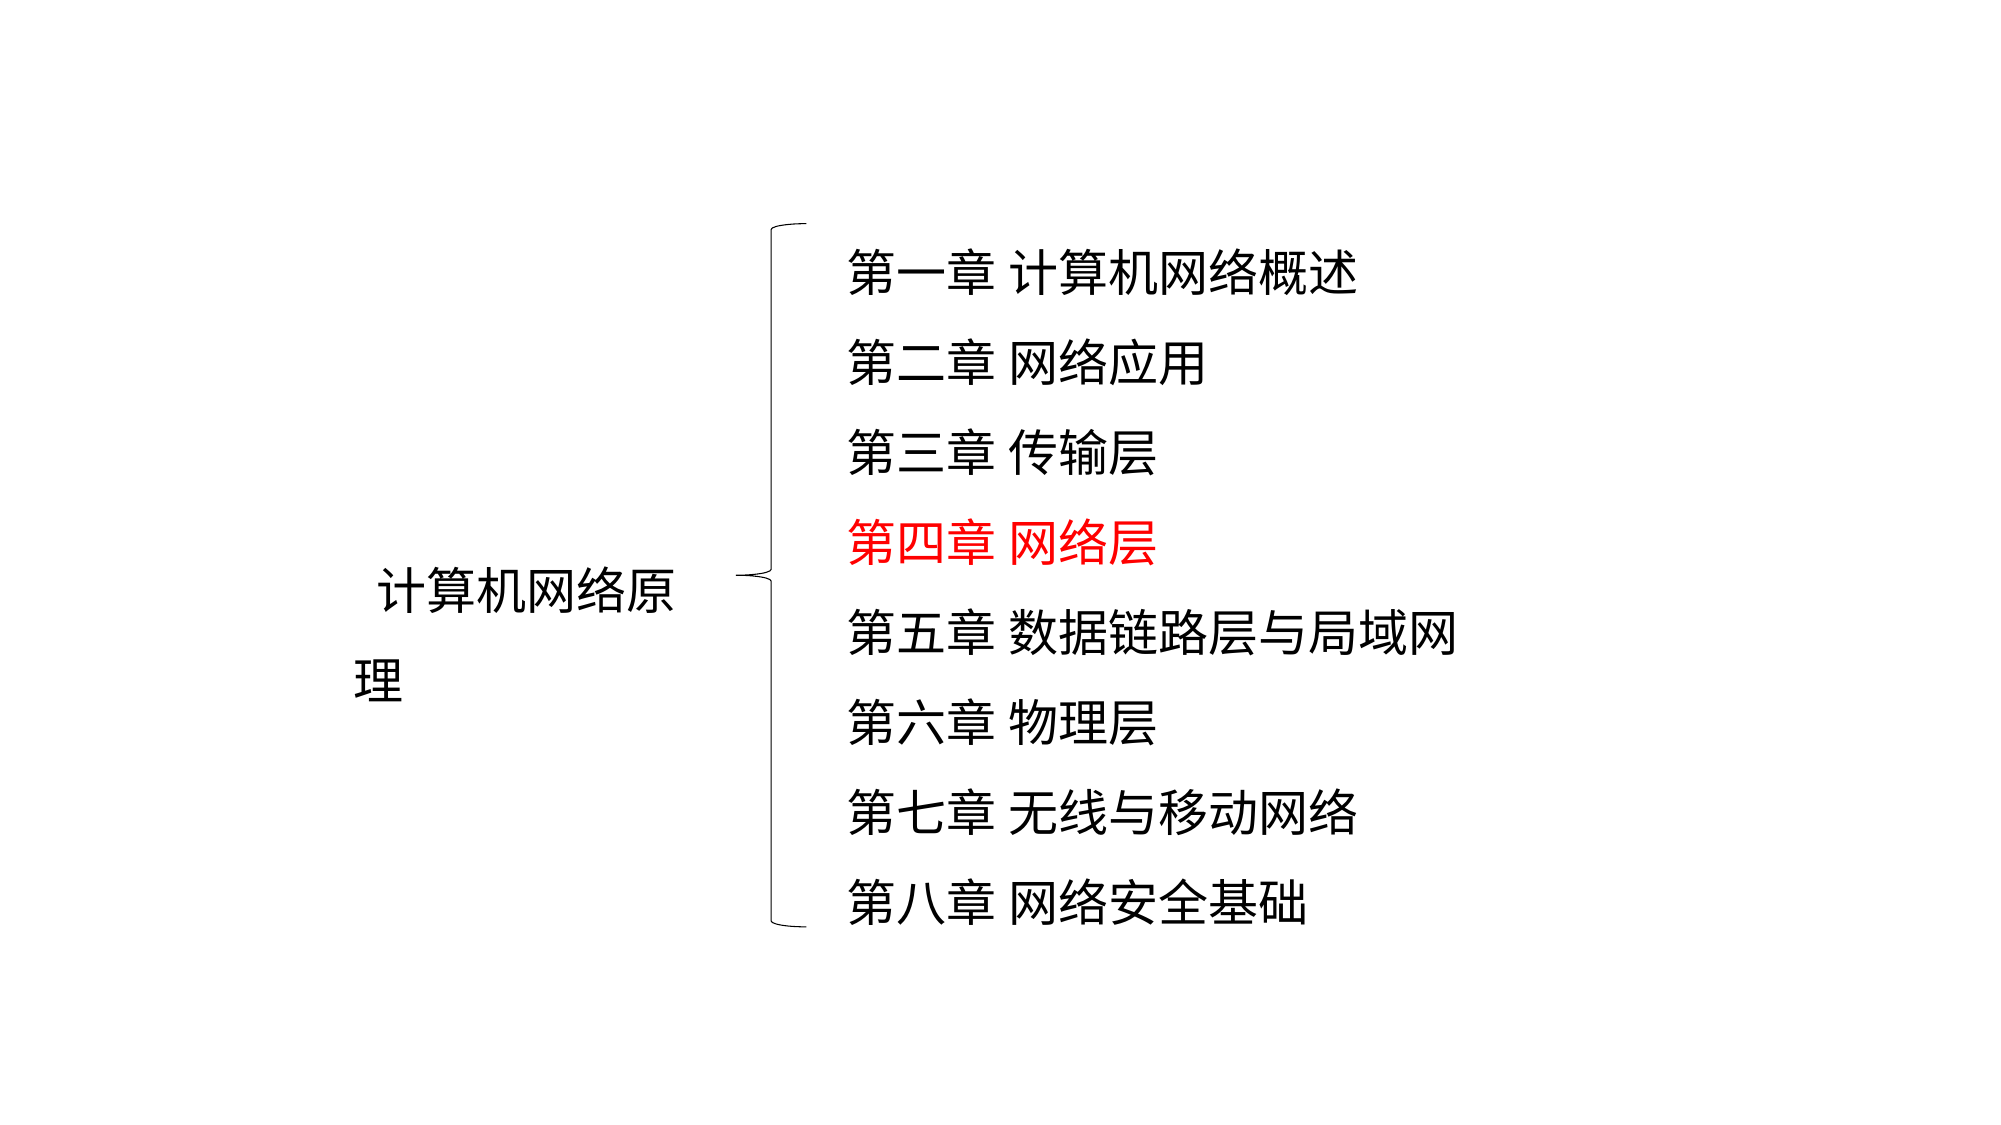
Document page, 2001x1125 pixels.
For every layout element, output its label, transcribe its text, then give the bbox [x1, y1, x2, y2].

text_box 计算机网络原理 [338, 522, 736, 717]
text_box [735, 223, 807, 928]
text_box 第一章 计算机网络概述 第二章 网络应用 第三章 传输层 第四章 网络层 第五章 数据链路层与局域网 第六章 物理层 第七章 无线与移动网络 第八章 网络安全基础 [832, 204, 1615, 939]
